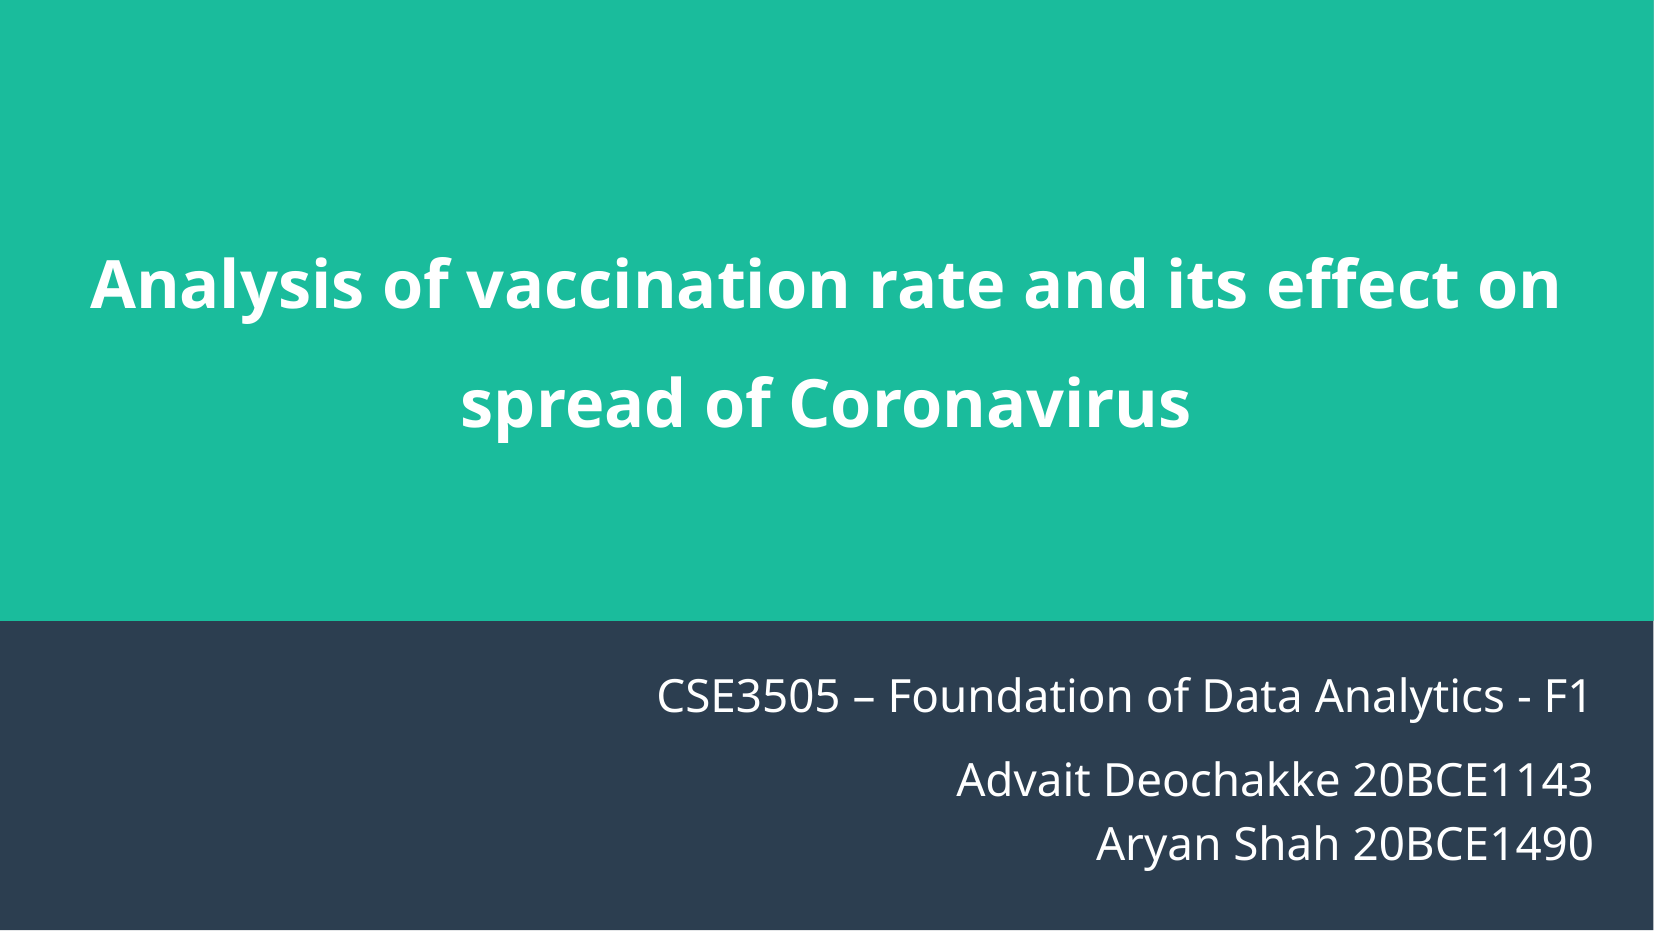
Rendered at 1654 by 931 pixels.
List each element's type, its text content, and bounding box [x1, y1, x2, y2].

subtitle CSE3505 – Foundation of Data Analytics - F1 Advait Deochakke 20BCE1143 Aryan Shah 20BCE1490 [59, 642, 1595, 886]
title Analysis of vaccination rate and its effect on spread of Coronavirus [59, 199, 1595, 443]
